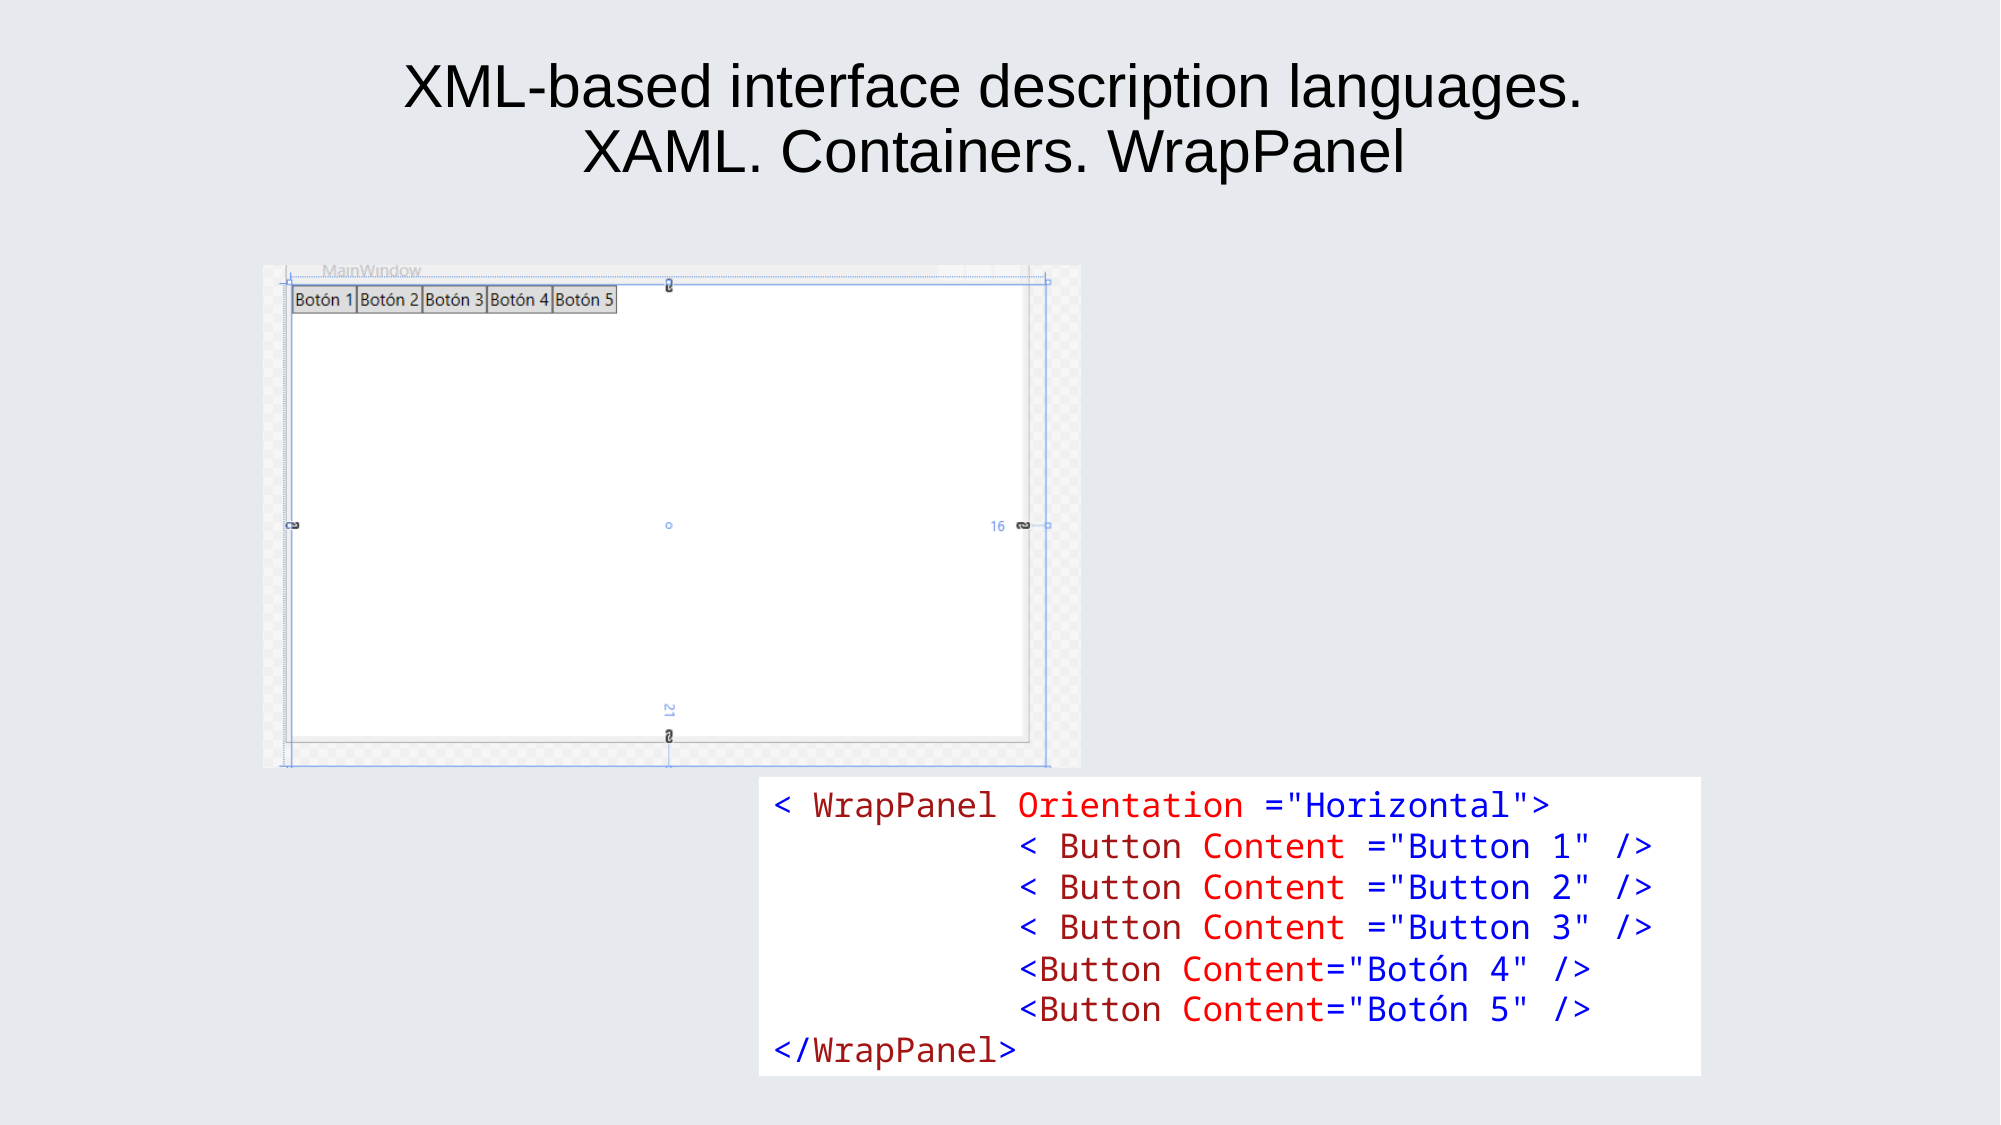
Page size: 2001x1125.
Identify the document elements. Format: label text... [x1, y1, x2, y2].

text_box < WrapPanel Orientation ="Horizontal"> < Button Content ="Button 1" /> < Button Content ="Button 2" /> < Button Content ="Button 3" /> <Button Content="Botón 4" /> <Button Content="Botón 5" /> </WrapPanel> [758, 776, 1702, 1077]
picture [263, 265, 1081, 768]
title XML-based interface description languages. XAML. Containers. WrapPanel [319, 0, 1670, 242]
